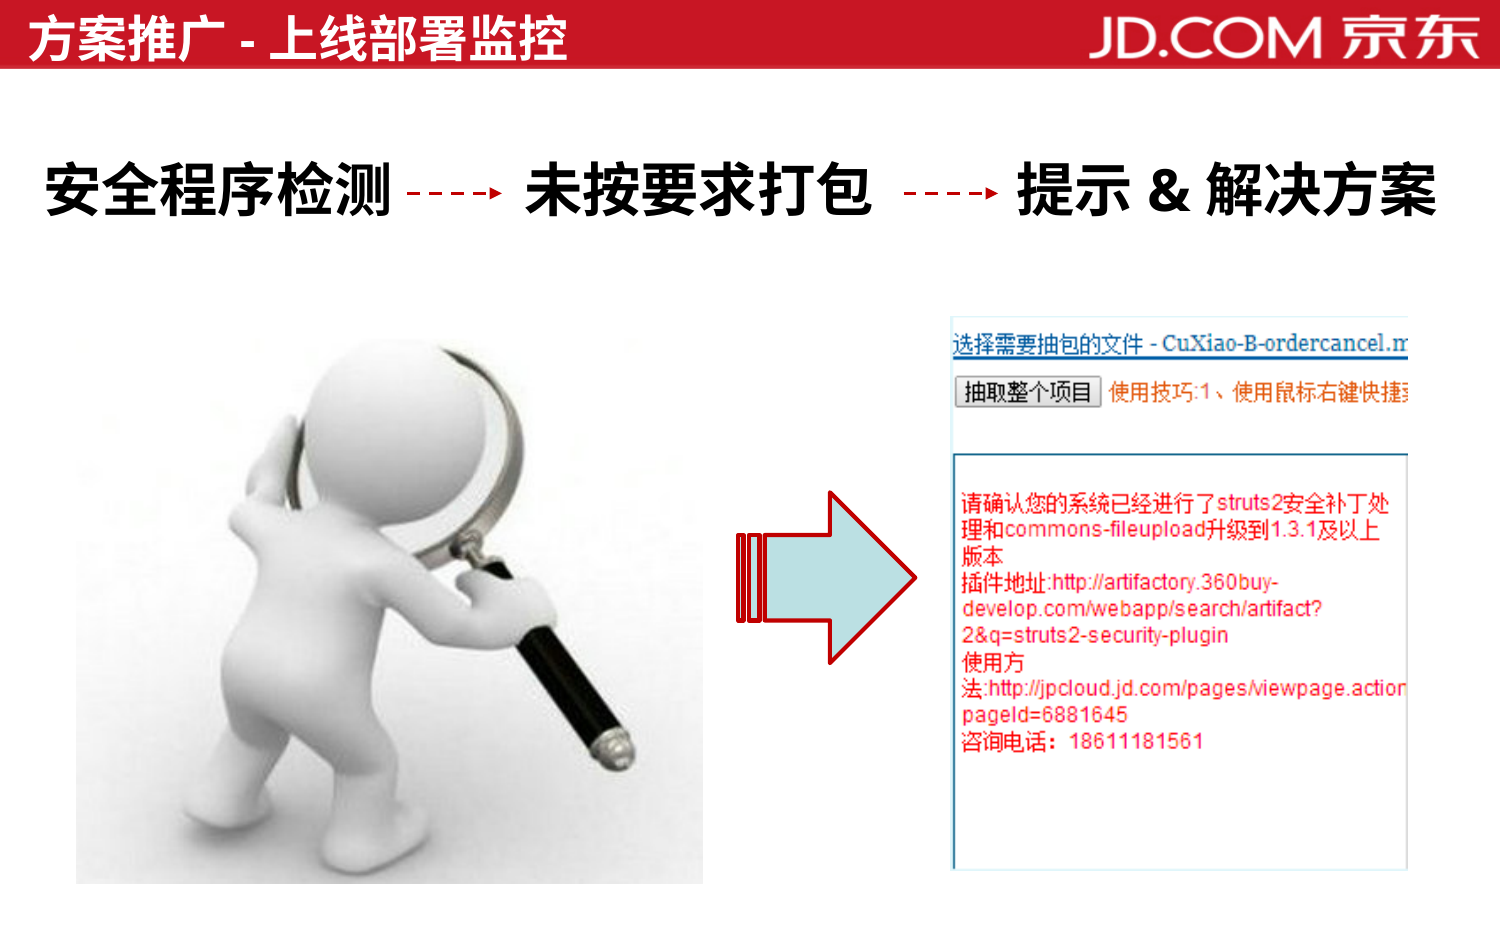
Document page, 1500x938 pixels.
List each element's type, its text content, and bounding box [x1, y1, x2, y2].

text_box 未按要求打包 [524, 161, 875, 225]
text_box [736, 533, 746, 623]
text_box [747, 490, 918, 666]
picture [0, 0, 1500, 938]
text_box 提示&解决方案 [1016, 161, 1439, 225]
text_box 安全程序检测 [43, 161, 393, 225]
text_box 方案推广-上线部署监控 [12, 0, 750, 75]
